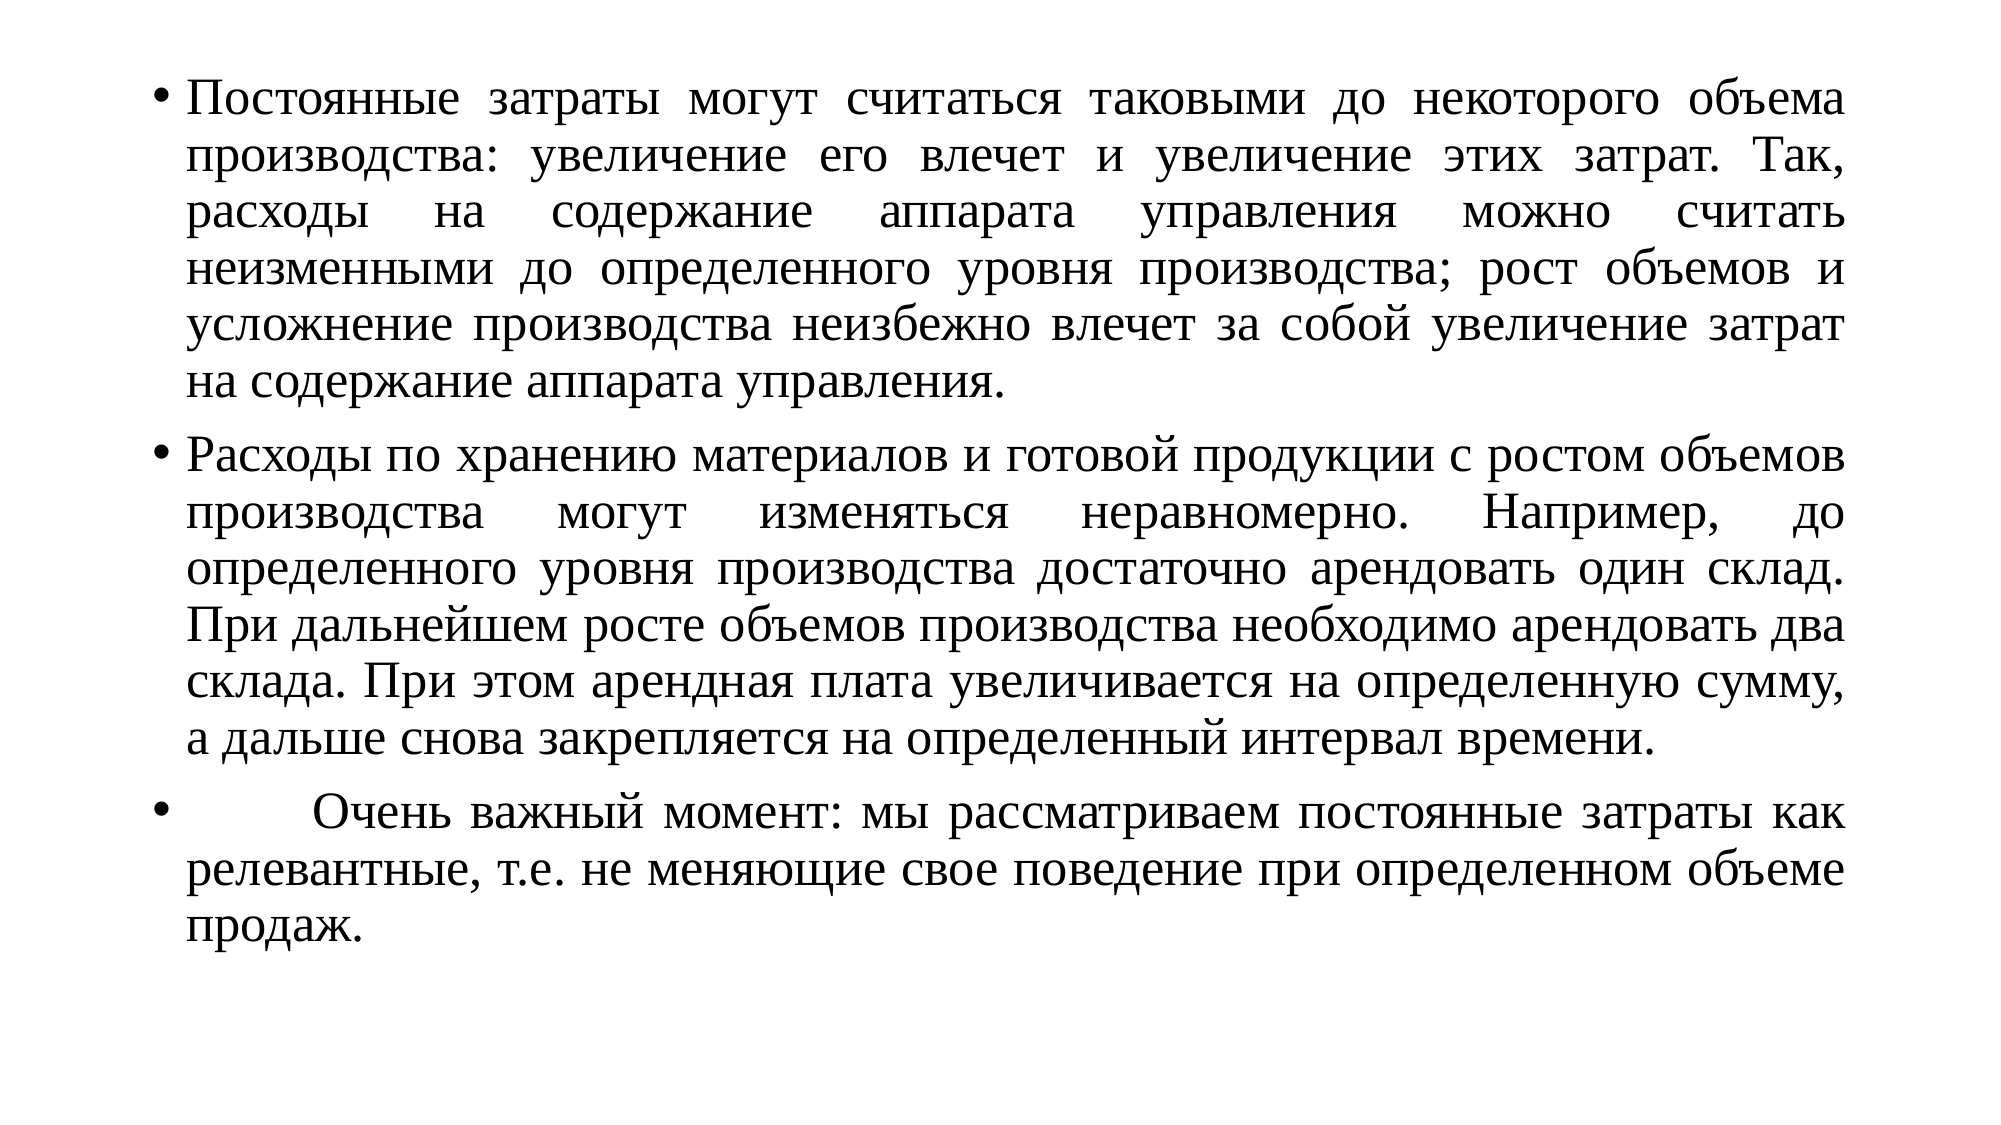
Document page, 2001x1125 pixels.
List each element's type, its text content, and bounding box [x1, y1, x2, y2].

list Постоянные затраты могут считаться таковыми до некоторого объема производства: увеличение его влечет и увеличение этих затрат. Так, расходы на содержание аппарата управления можно считать неизменными до определенного уровня производства; рост объемов и усложнение производства неизбежно влечет за собой увеличение затрат на содержание аппарата управления. Расходы по хранению материалов и готовой продукции с ростом объемов производства могут изменяться неравномерно. Например, до определенного уровня производства достаточно арендовать один склад. При дальнейшем росте объемов производства необходимо арендовать два склада. При этом арендная плата увеличивается на определенную сумму, а дальше снова закрепляется на определенный интервал времени. Очень важный момент: мы рассматриваем постоянные затраты как релевантные, т.е. не меняющие свое поведение при определенном объеме продаж. [137, 61, 1863, 1014]
